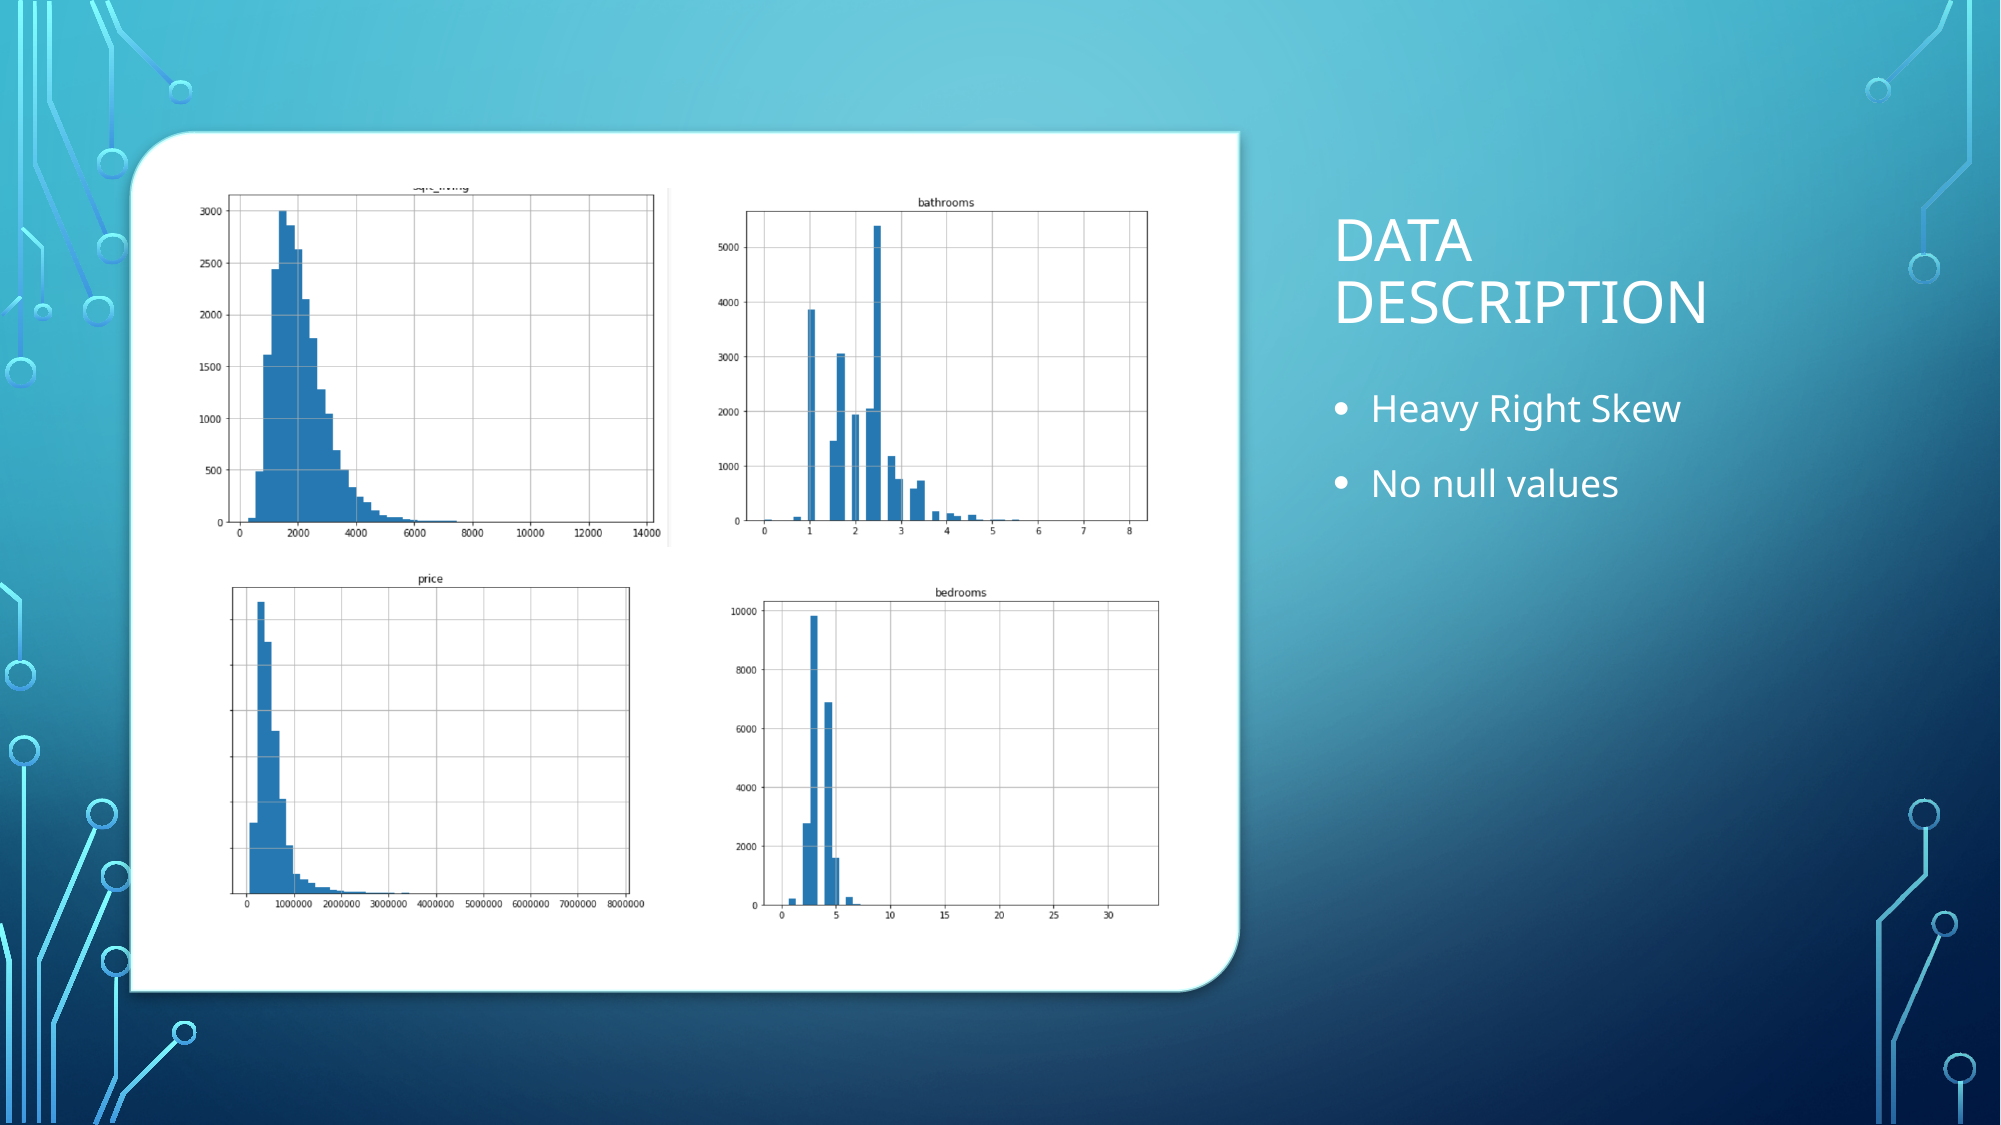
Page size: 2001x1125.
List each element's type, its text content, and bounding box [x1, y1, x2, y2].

title Data description [1318, 101, 1857, 344]
picture [183, 188, 672, 548]
list Heavy Right Skew No null values [1318, 369, 1857, 950]
picture [710, 186, 1174, 549]
picture [228, 561, 1174, 938]
text_box [129, 131, 1241, 993]
